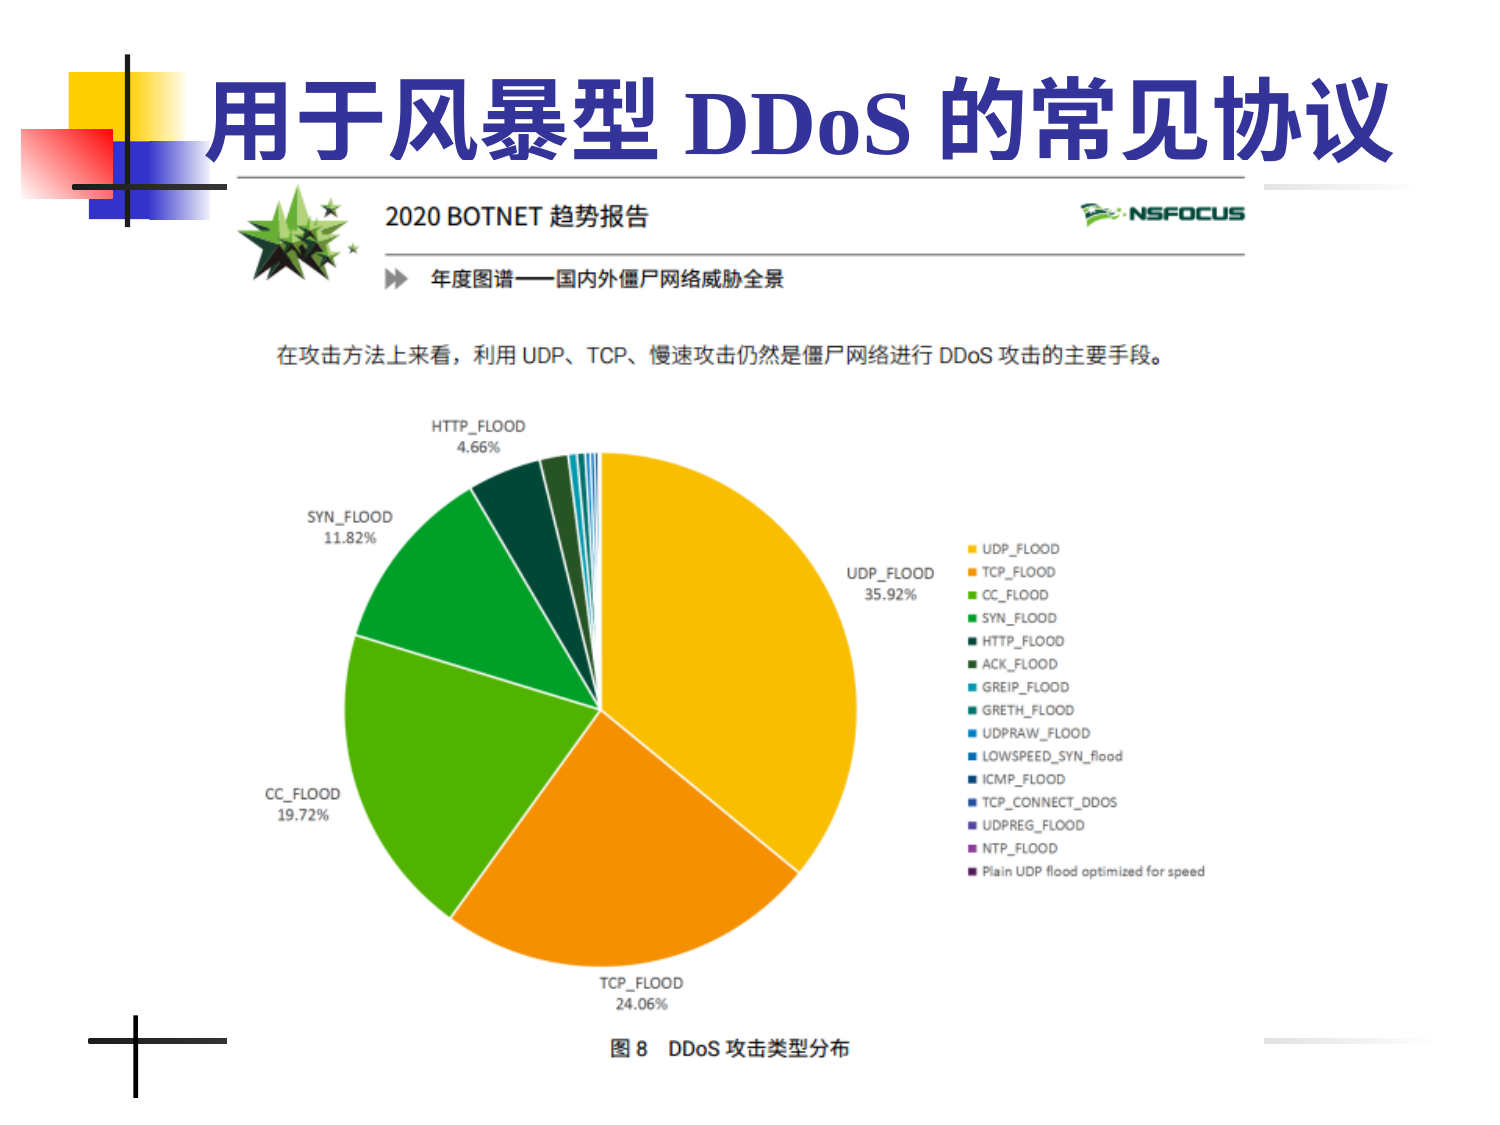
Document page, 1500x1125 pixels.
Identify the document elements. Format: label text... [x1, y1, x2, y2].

picture [227, 160, 1264, 1065]
title 用于风暴型DDoS的常见协议 [188, 23, 1468, 181]
